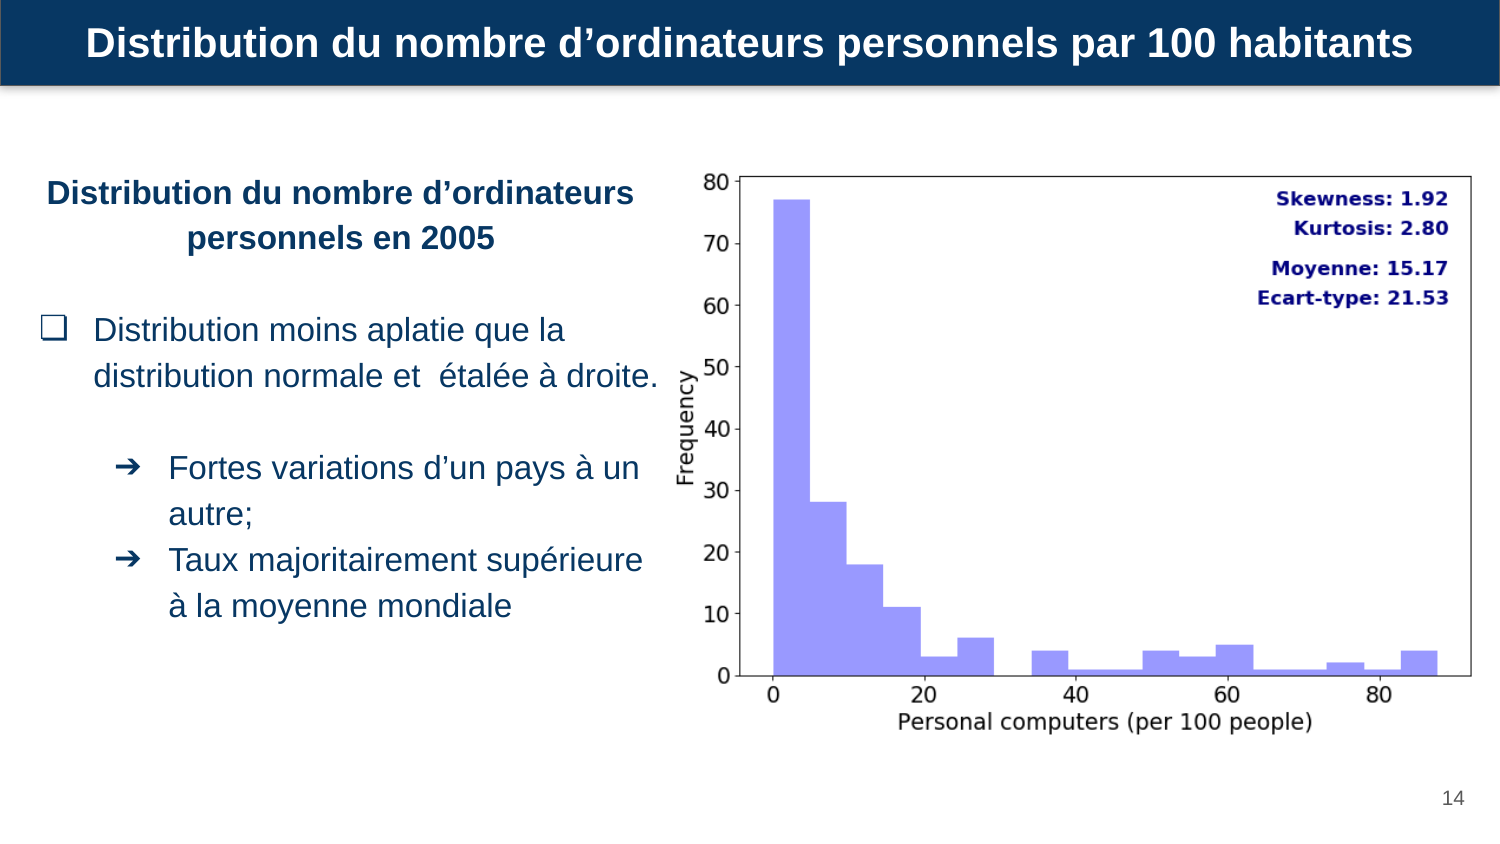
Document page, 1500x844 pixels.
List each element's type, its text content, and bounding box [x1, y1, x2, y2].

text_box Distribution du nombre d’ordinateurs personnels par 100 habitants [0, 0, 1500, 86]
picture [664, 162, 1481, 744]
slide_number ‹#› [1389, 764, 1480, 830]
text_box Distribution du nombre d’ordinateurs personnels en 2005 Distribution moins aplatie que la distribution normale et étalée à droite. Fortes variations d’un pays à un autre; Taux majoritairement supérieure à la moyenne mondiale [3, 149, 679, 753]
